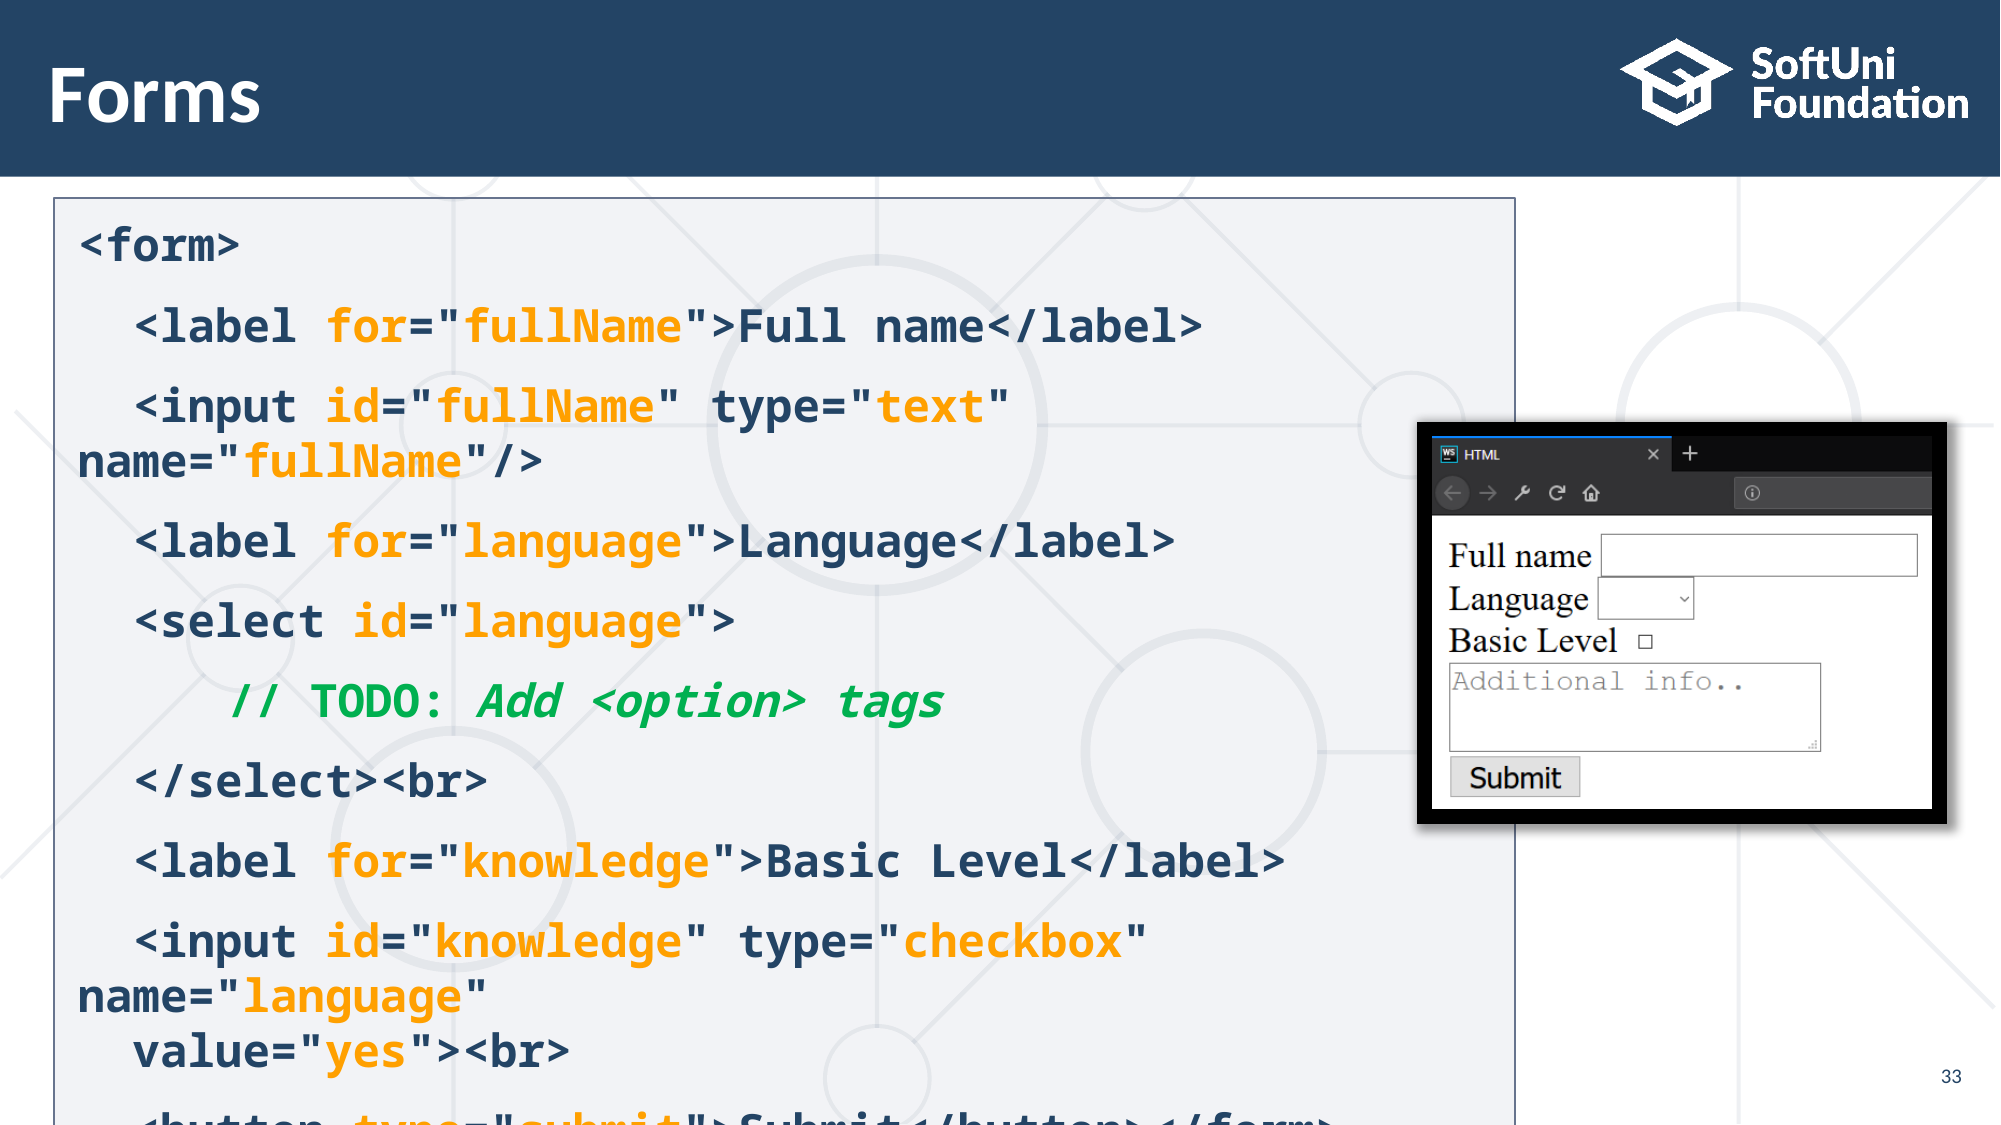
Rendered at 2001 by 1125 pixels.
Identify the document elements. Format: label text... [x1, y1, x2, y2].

title Forms [31, 16, 1591, 162]
slide_number 33 [1897, 1049, 1968, 1101]
text_box <form> <label for="fullName">Full name</label> <input id="fullName" type="text" name="fullName"/> <label for="language">Language</label> <select id="language"> // TODO: Add <option> tags </select><br> <label for="knowledge">Basic Level</label> <input id="knowledge" type="checkbox" name="language" value="yes"><br> <button type="submit">Submit</button></form> [54, 198, 1515, 1125]
picture [1619, 38, 1968, 126]
picture [1431, 435, 1933, 810]
